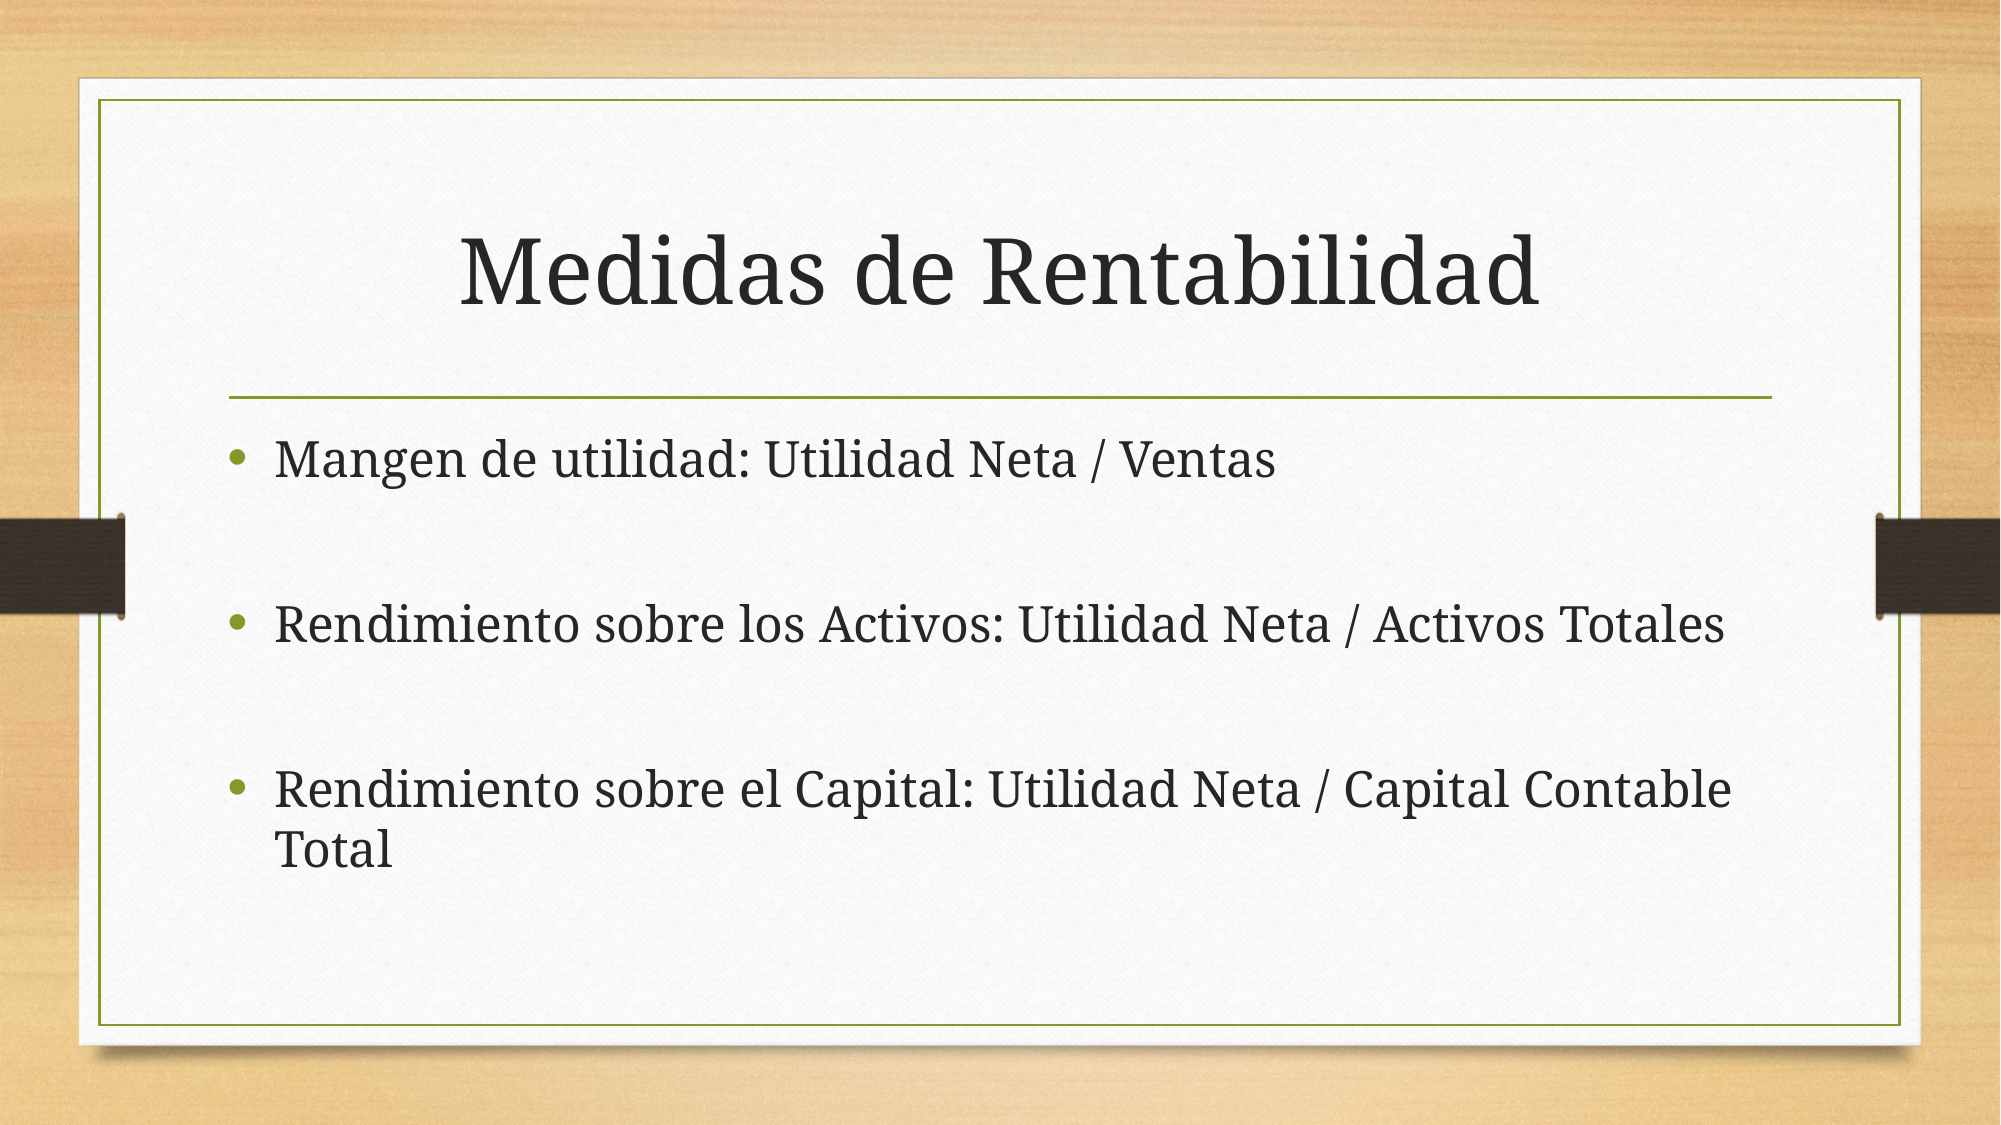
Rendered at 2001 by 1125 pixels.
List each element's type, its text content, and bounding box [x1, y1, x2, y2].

title Medidas de Rentabilidad [212, 161, 1788, 375]
picture [0, 0, 2001, 1125]
list Mangen de utilidad: Utilidad Neta / Ventas Rendimiento sobre los Activos: Utilidad Neta / Activos Totales Rendimiento sobre el Capital: Utilidad Neta / Capital Contable Total [212, 419, 1788, 964]
